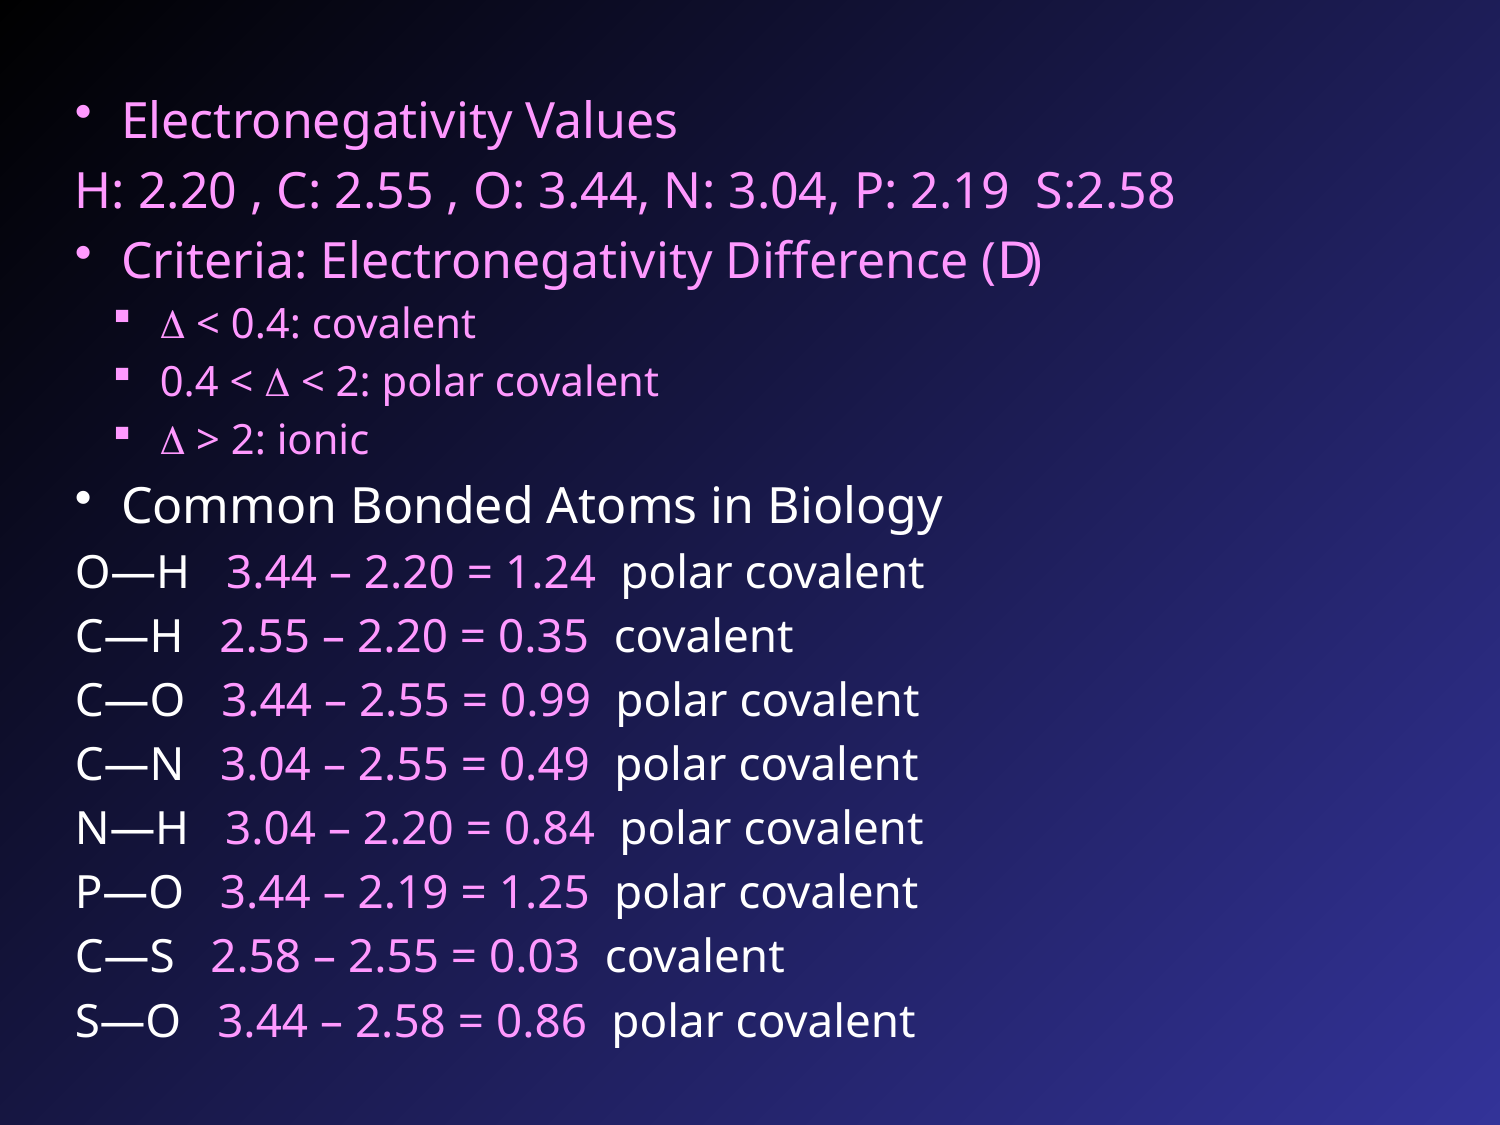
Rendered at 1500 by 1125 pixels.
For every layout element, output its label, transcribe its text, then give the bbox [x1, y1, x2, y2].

list Electronegativity Values H: 2.20 , C: 2.55 , O: 3.44, N: 3.04, P: 2.19 S:2.58 Criteria: Electronegativity Difference (D) D < 0.4: covalent 0.4 < D < 2: polar covalent D > 2: ionic Common Bonded Atoms in Biology O—H 3.44 – 2.20 = 1.24 polar covalent C—H 2.55 – 2.20 = 0.35 covalent C—O 3.44 – 2.55 = 0.99 polar covalent C—N 3.04 – 2.55 = 0.49 polar covalent N—H 3.04 – 2.20 = 0.84 polar covalent P—O 3.44 – 2.19 = 1.25 polar covalent C—S 2.58 – 2.55 = 0.03 covalent S—O 3.44 – 2.58 = 0.86 polar covalent [59, 80, 1437, 1060]
